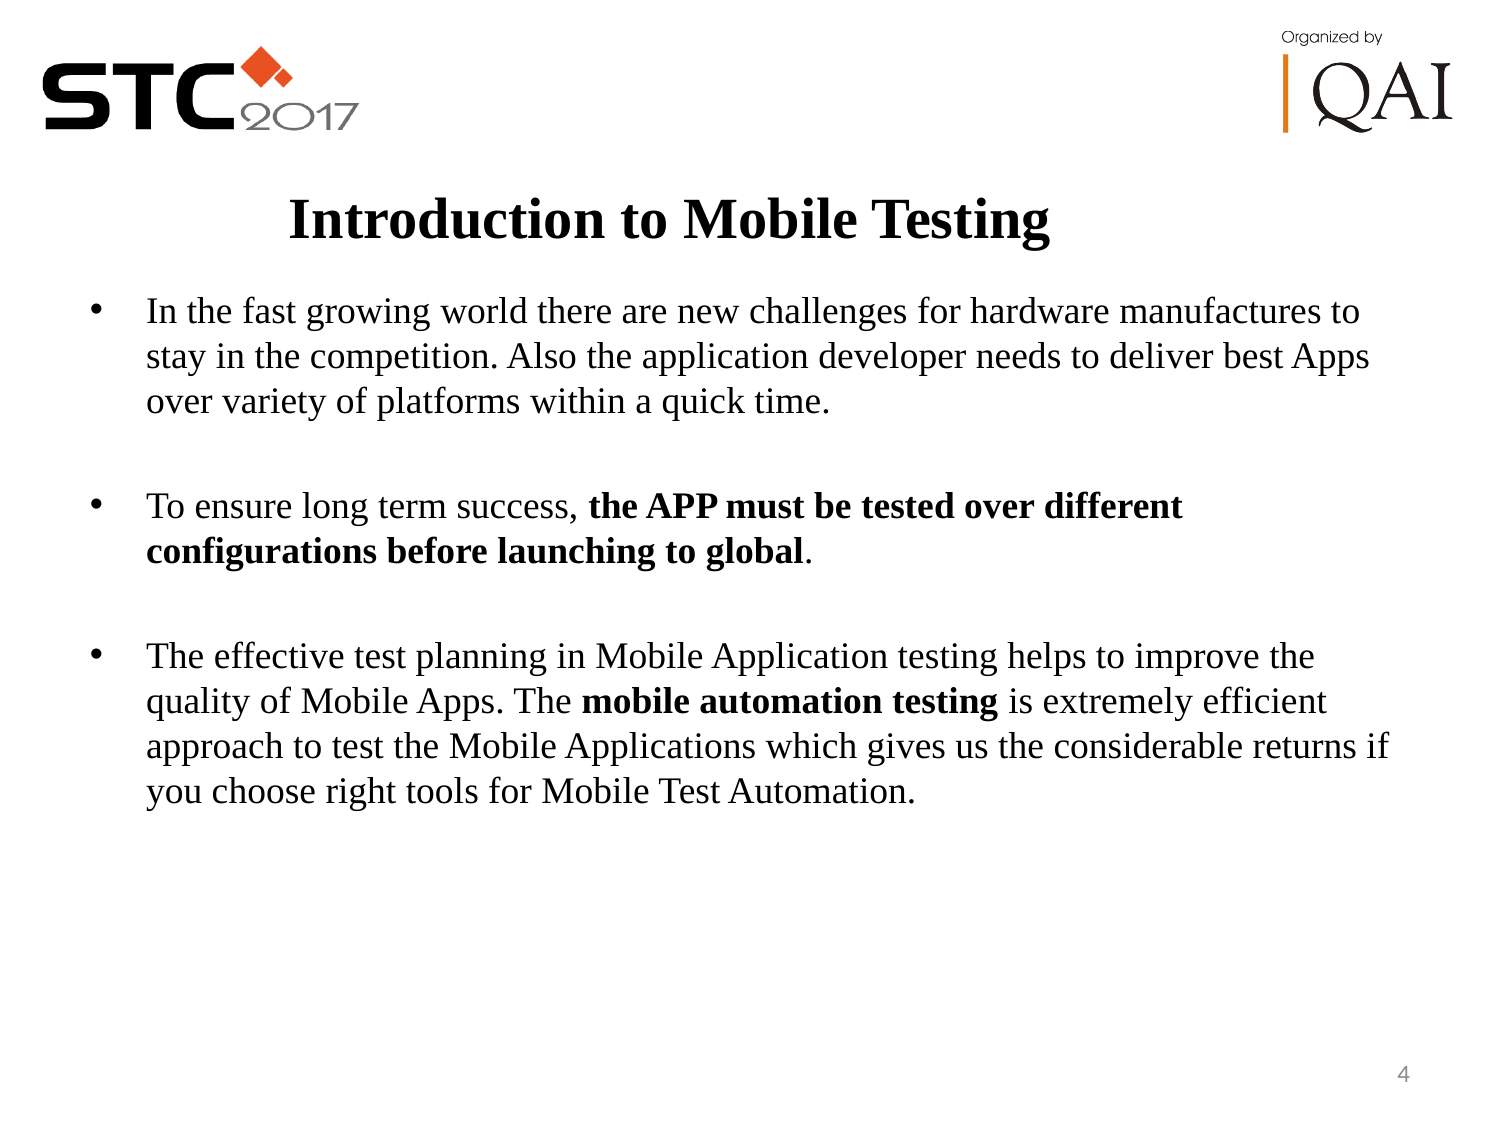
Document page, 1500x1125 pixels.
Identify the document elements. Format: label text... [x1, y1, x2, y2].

picture [41, 42, 361, 140]
text_box In the fast growing world there are new challenges for hardware manufactures to stay in the competition. Also the application developer needs to deliver best Apps over variety of platforms within a quick time. To ensure long term success, the APP must be tested over different configurations before launching to global. The effective test planning in Mobile Application testing helps to improve the quality of Mobile Apps. The mobile automation testing is extremely efficient approach to test the Mobile Applications which gives us the considerable returns if you choose right tools for Mobile Test Automation. [74, 278, 1425, 1125]
picture [1281, 31, 1471, 133]
text_box Introduction to Mobile Testing [95, 172, 1246, 278]
